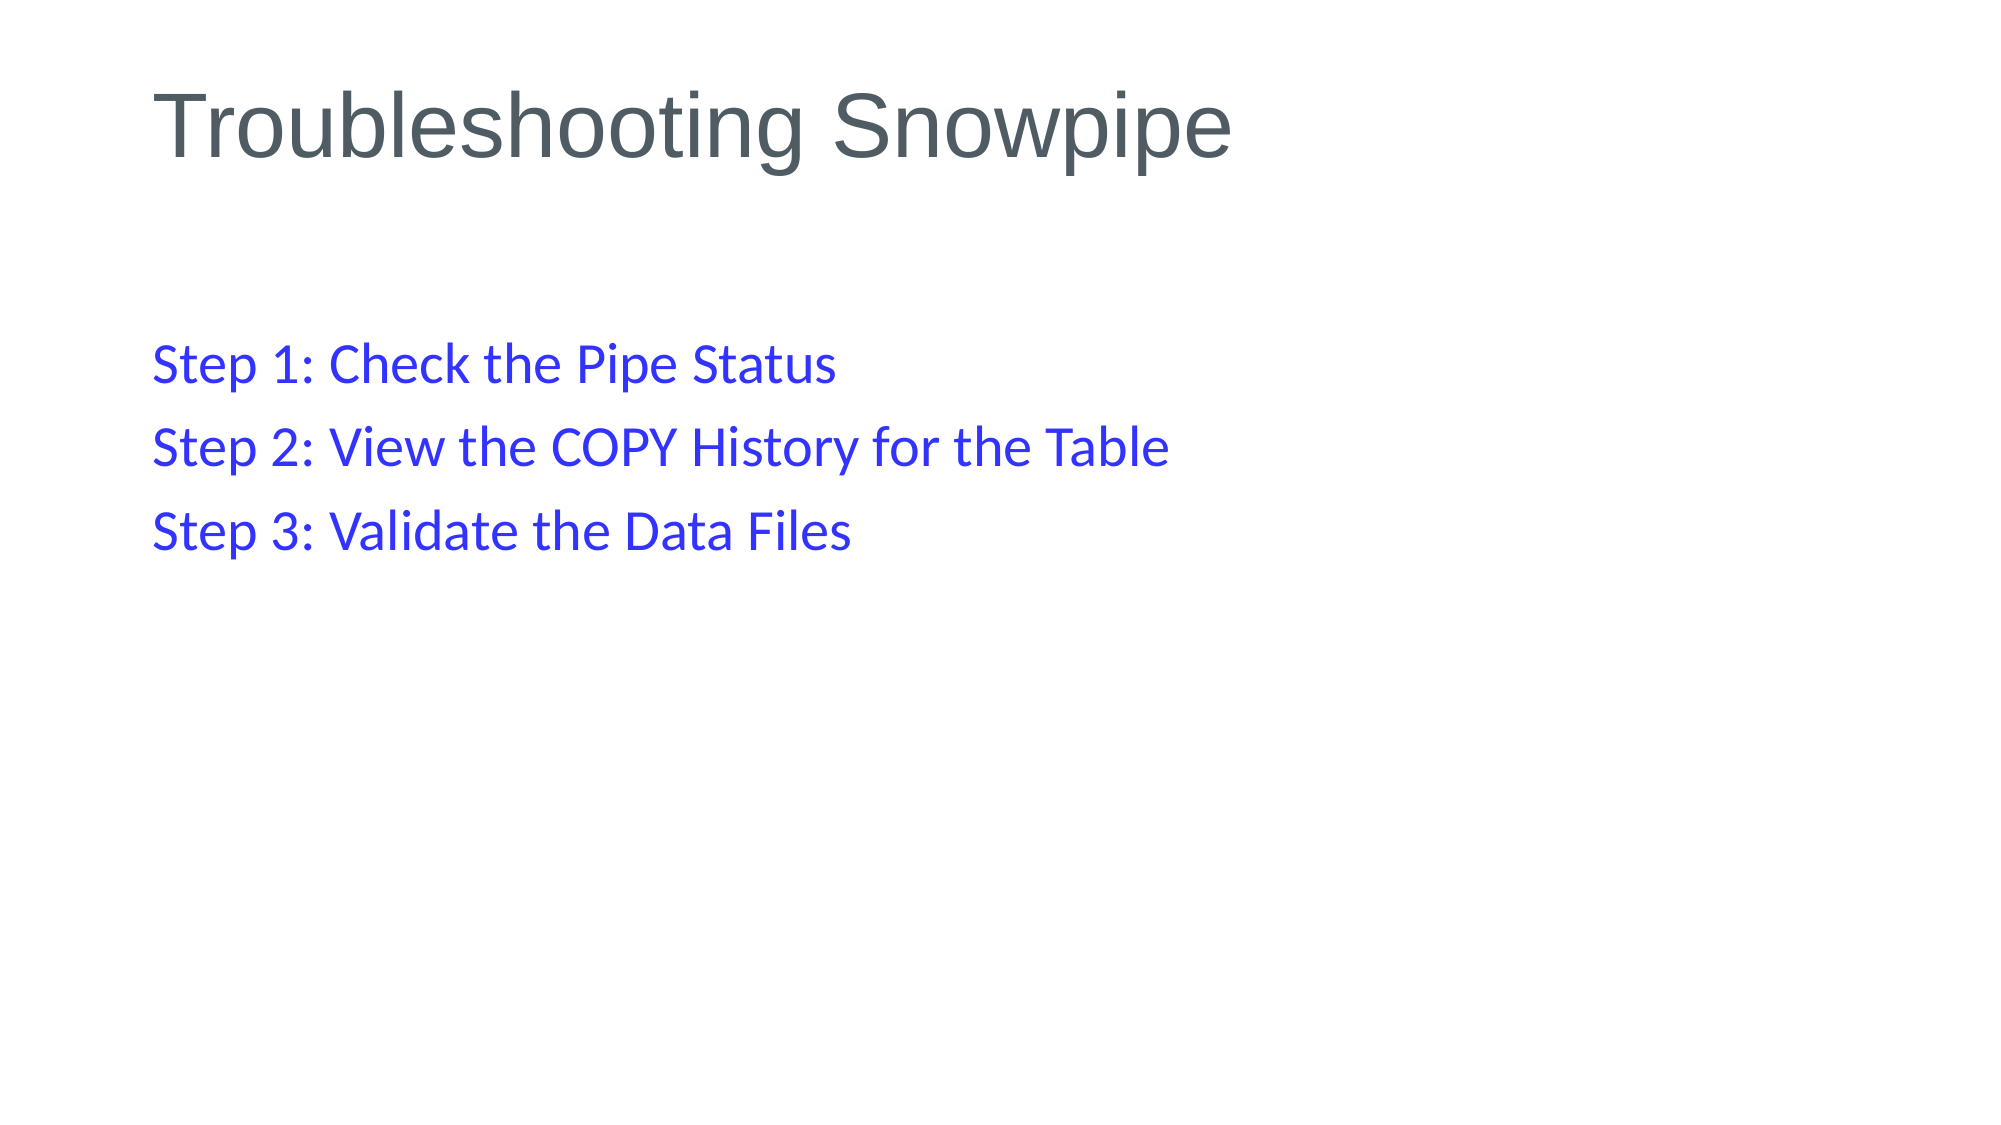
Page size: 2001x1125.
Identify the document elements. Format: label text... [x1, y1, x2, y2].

list Step 1: Check the Pipe Status Step 2: View the COPY History for the Table Step 3: Validate the Data Files [137, 234, 1863, 949]
title Troubleshooting Snowpipe [137, 59, 1863, 196]
